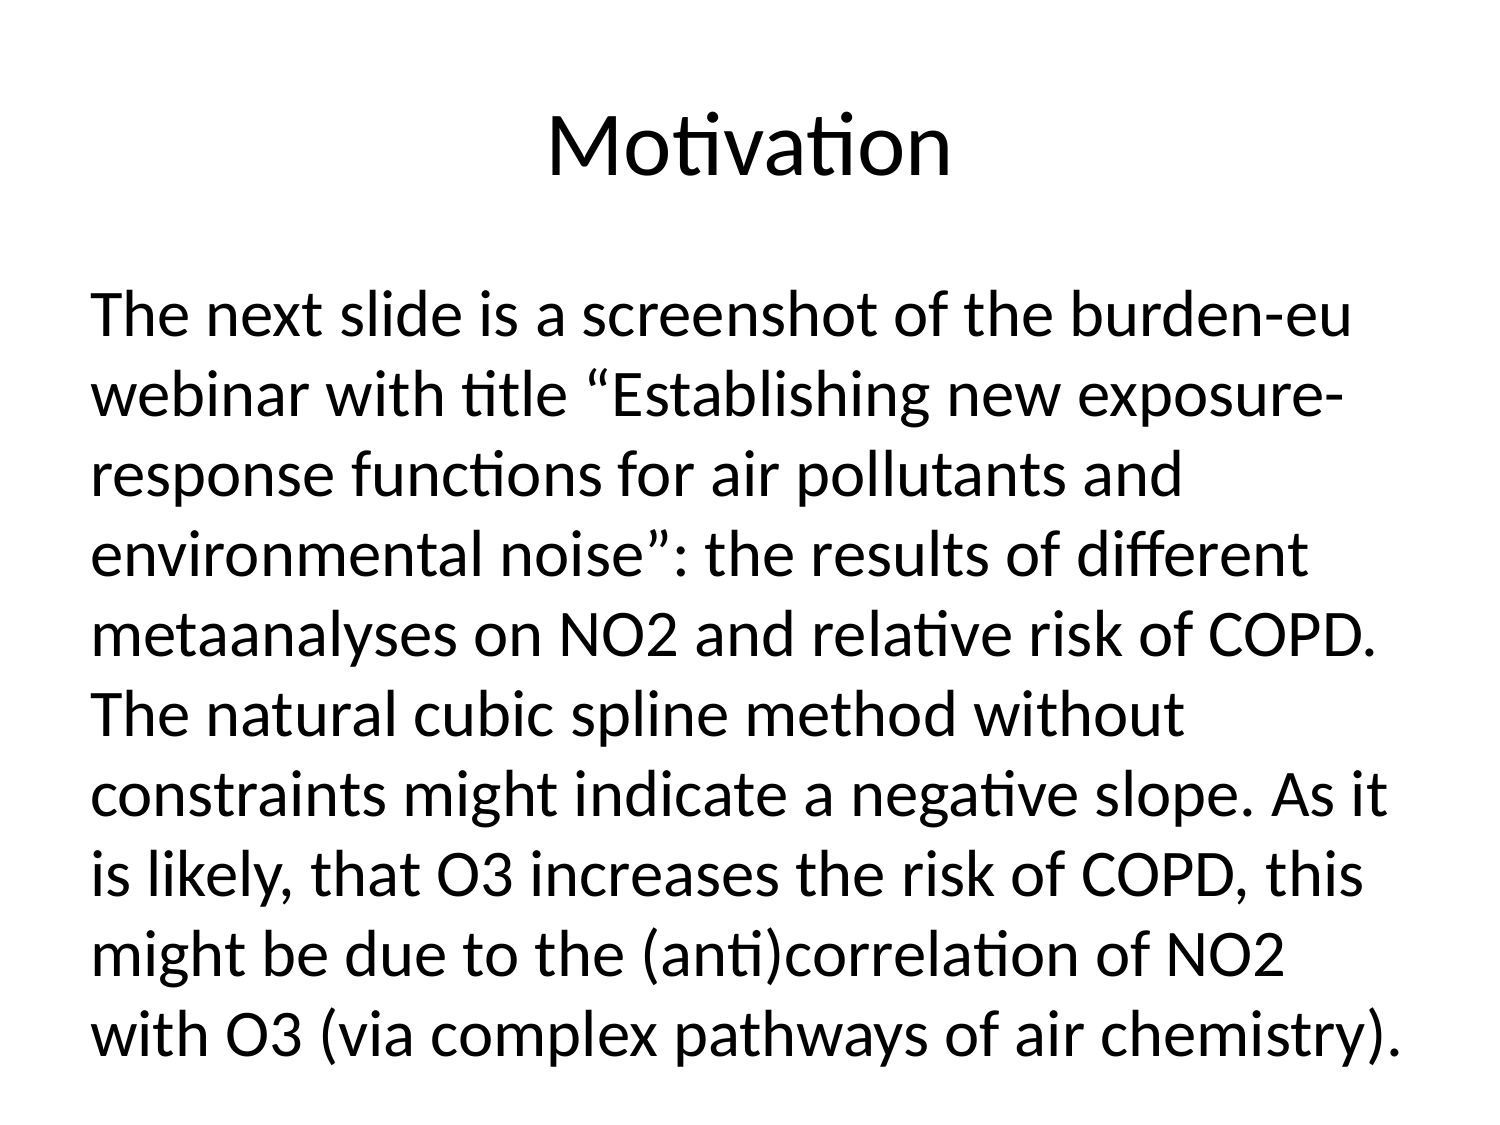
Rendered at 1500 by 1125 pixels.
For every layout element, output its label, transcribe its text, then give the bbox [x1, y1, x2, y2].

list The next slide is a screenshot of the burden-eu webinar with title “Establishing new exposure-response functions for air pollutants and environmental noise”: the results of different metaanalyses on NO2 and relative risk of COPD. The natural cubic spline method without constraints might indicate a negative slope. As it is likely, that O3 increases the risk of COPD, this might be due to the (anti)correlation of NO2 with O3 (via complex pathways of air chemistry). [75, 262, 1425, 1005]
title Motivation [75, 45, 1425, 233]
